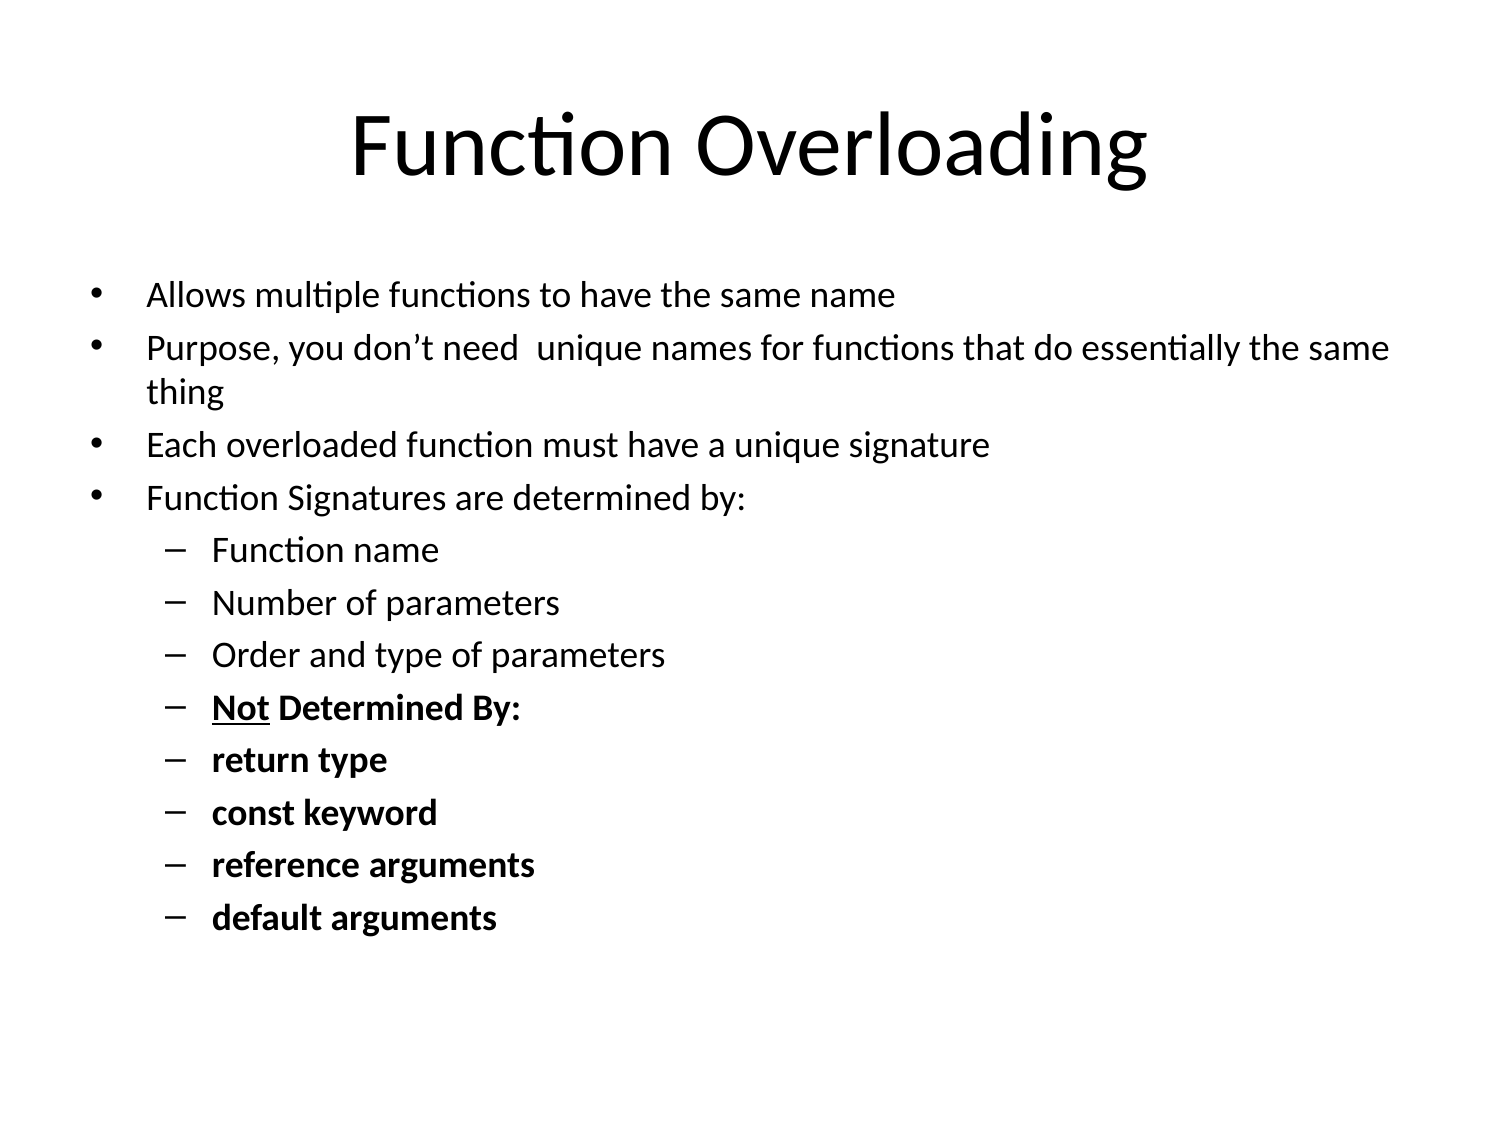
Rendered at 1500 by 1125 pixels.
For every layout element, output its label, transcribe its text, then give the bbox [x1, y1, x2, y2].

list Allows multiple functions to have the same name Purpose, you don’t need unique names for functions that do essentially the same thing Each overloaded function must have a unique signature Function Signatures are determined by: Function name Number of parameters Order and type of parameters Not Determined By: return type const keyword reference arguments default arguments [75, 262, 1425, 1005]
title Function Overloading [75, 45, 1425, 233]
